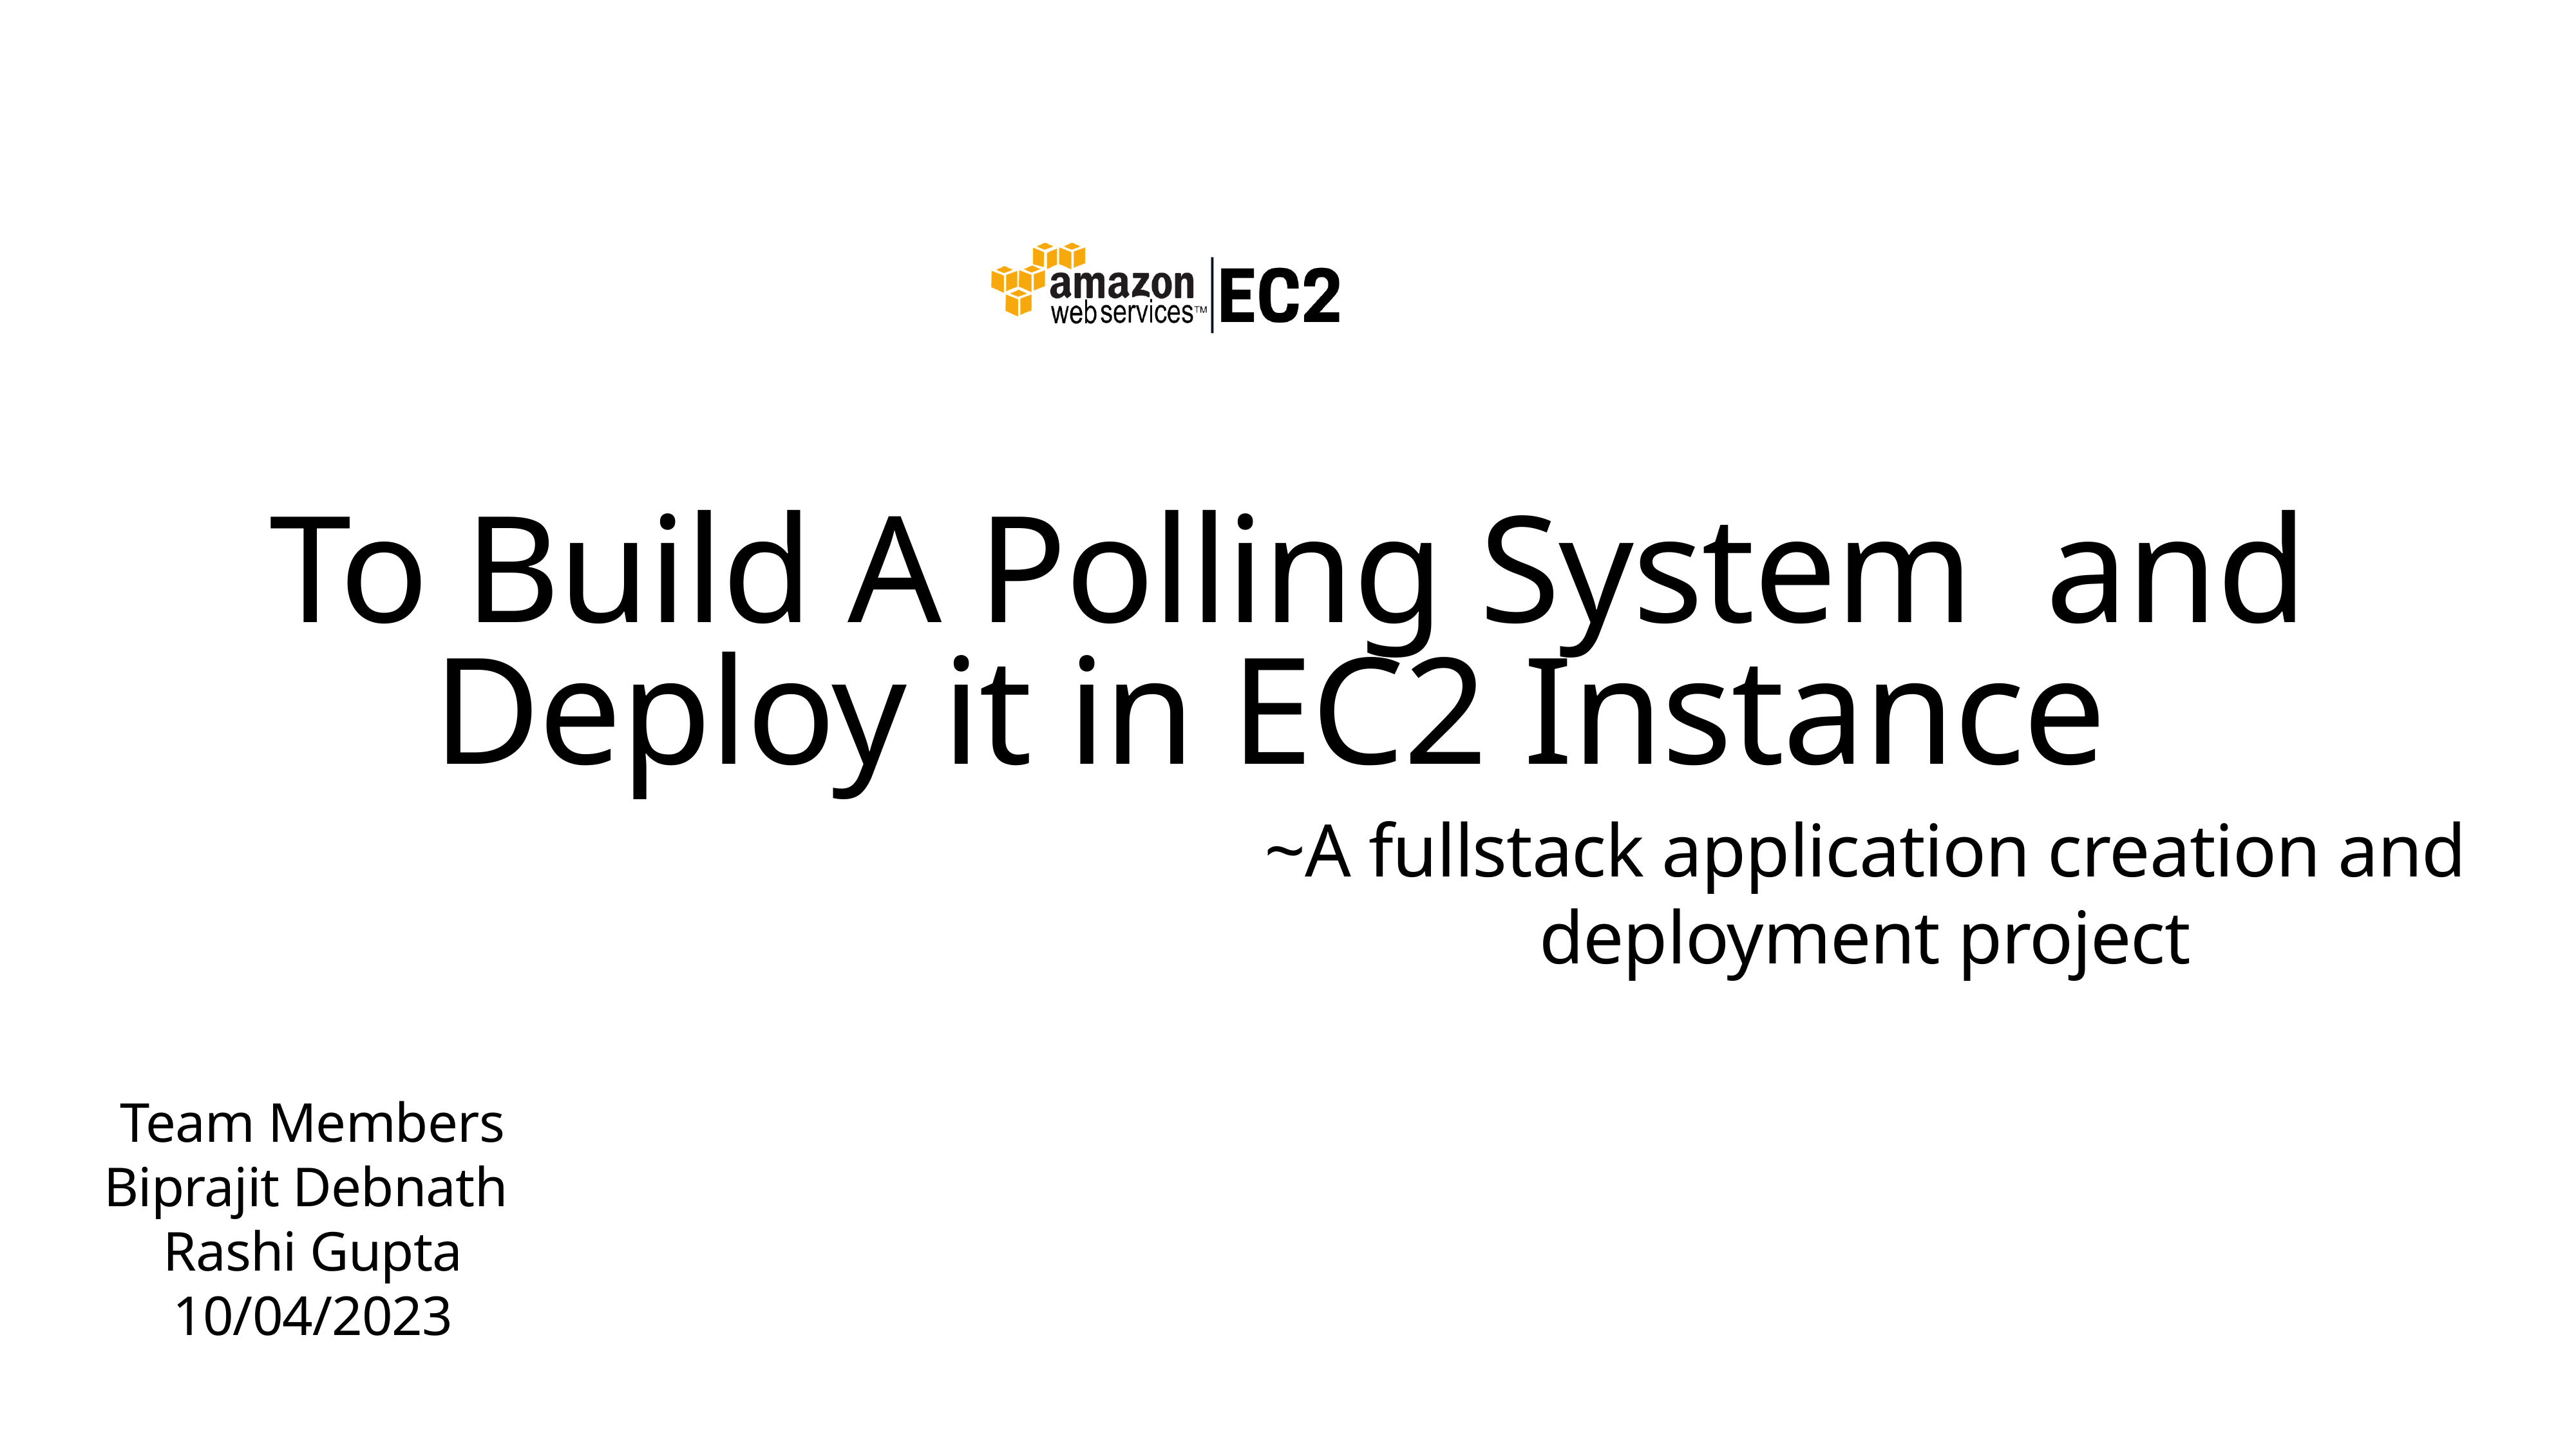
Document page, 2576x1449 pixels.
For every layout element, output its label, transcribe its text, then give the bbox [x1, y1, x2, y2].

list Team Members Biprajit Debnath Rashi Gupta 10/04/2023 R Reshi Gupta [38, 1083, 587, 1428]
title To Build A Polling System and Deploy it in EC2 Instance [128, 346, 2448, 798]
picture [985, 178, 1349, 406]
text_box [985, 178, 1591, 417]
subtitle ~A fullstack application creation and deployment project [1170, 798, 2561, 1037]
